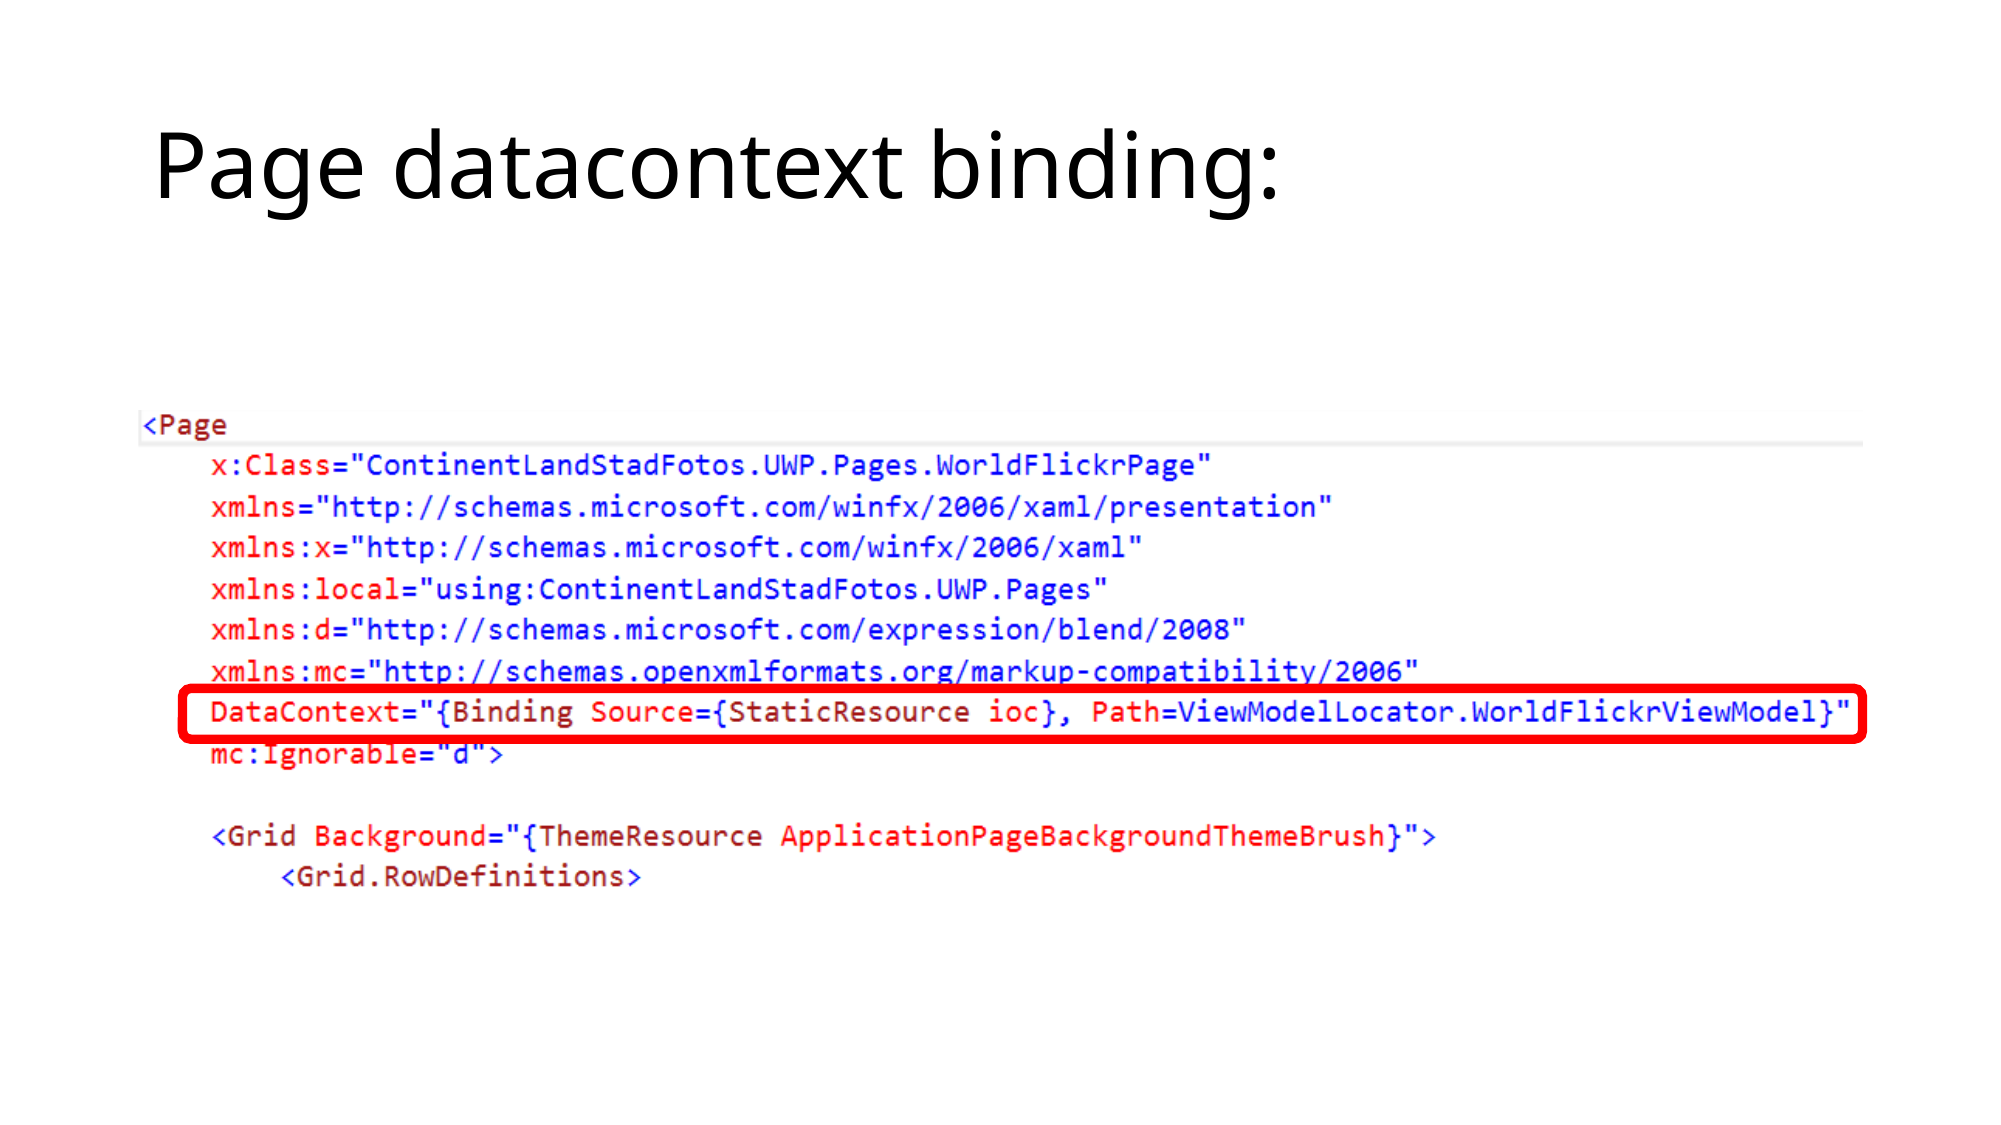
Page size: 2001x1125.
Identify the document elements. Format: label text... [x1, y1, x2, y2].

title Page datacontext binding: [137, 59, 1863, 278]
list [137, 410, 1863, 902]
